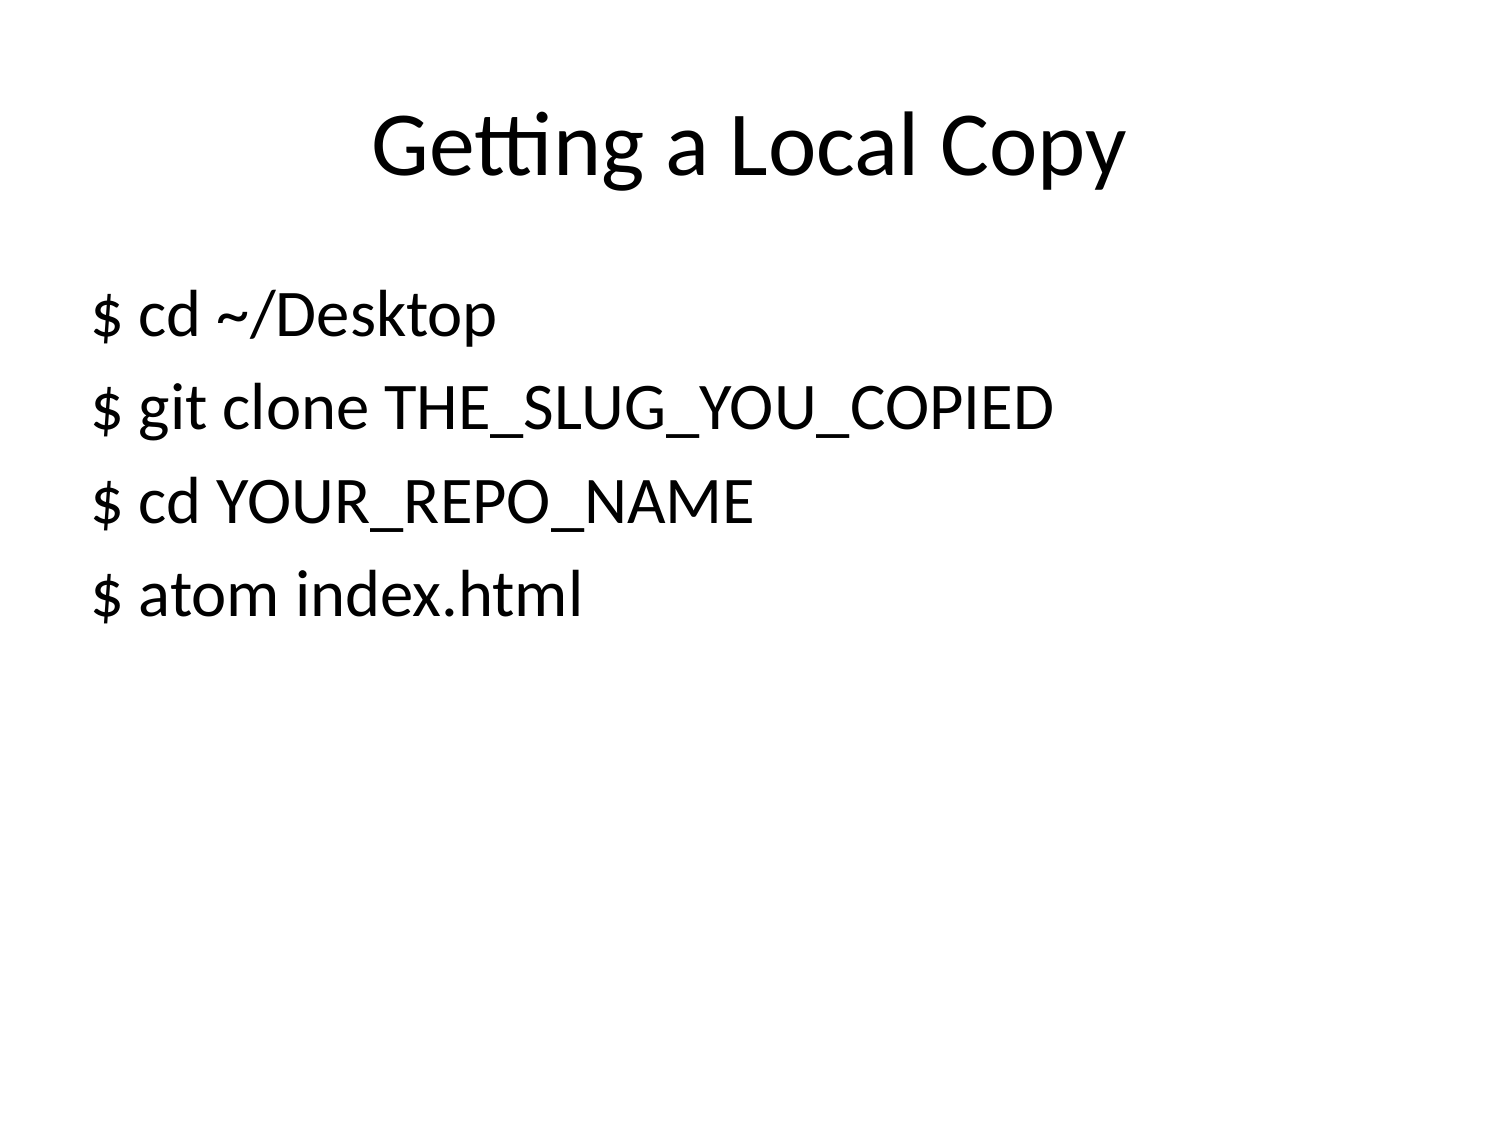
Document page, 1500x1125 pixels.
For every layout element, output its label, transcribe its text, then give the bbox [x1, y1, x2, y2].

list $ cd ~/Desktop $ git clone THE_SLUG_YOU_COPIED $ cd YOUR_REPO_NAME $ atom index.html [75, 262, 1425, 1005]
title Getting a Local Copy [75, 45, 1425, 233]
